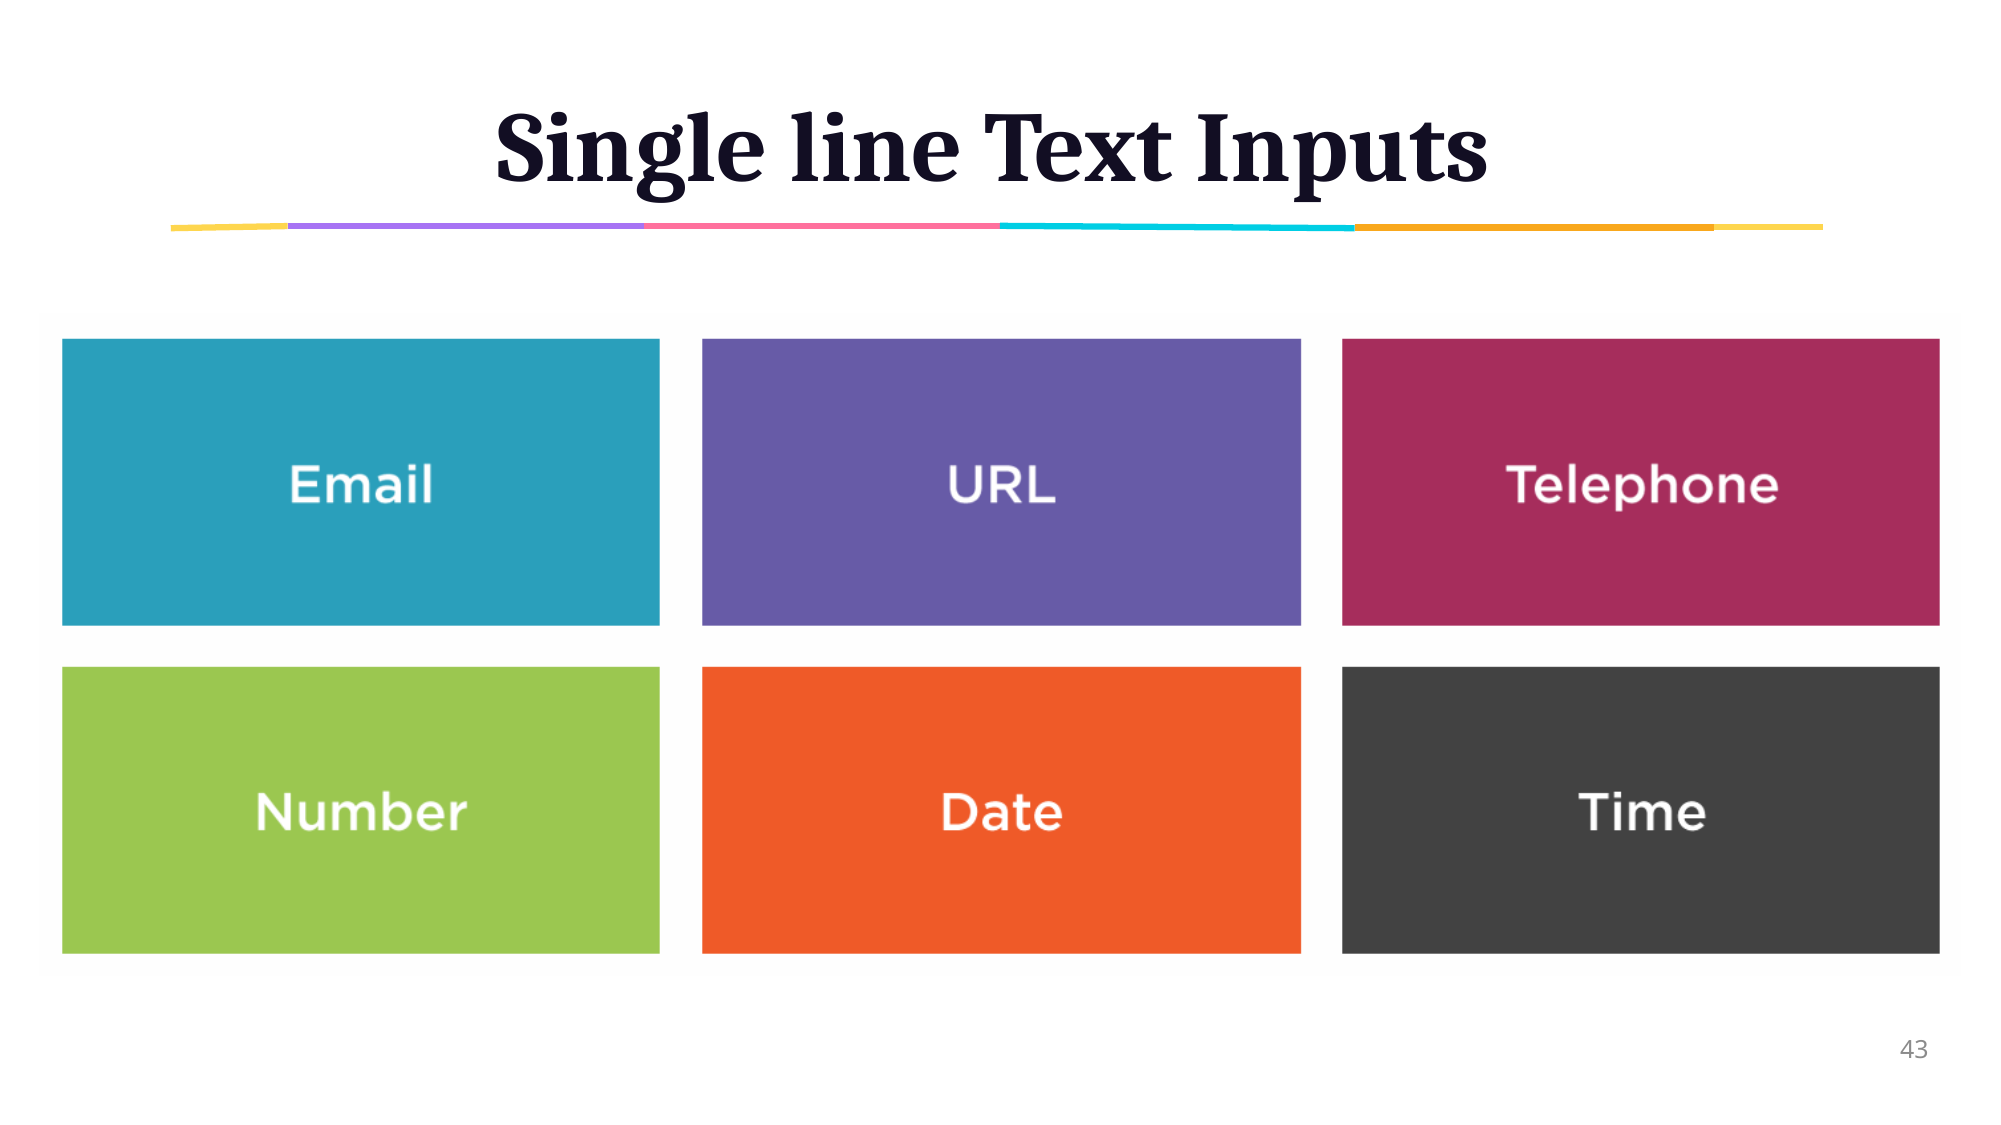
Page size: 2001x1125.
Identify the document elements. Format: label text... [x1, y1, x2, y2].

slide_number 43 [1881, 1022, 1944, 1080]
title Single line Text Inputs [106, 75, 1882, 209]
picture [39, 313, 1961, 976]
